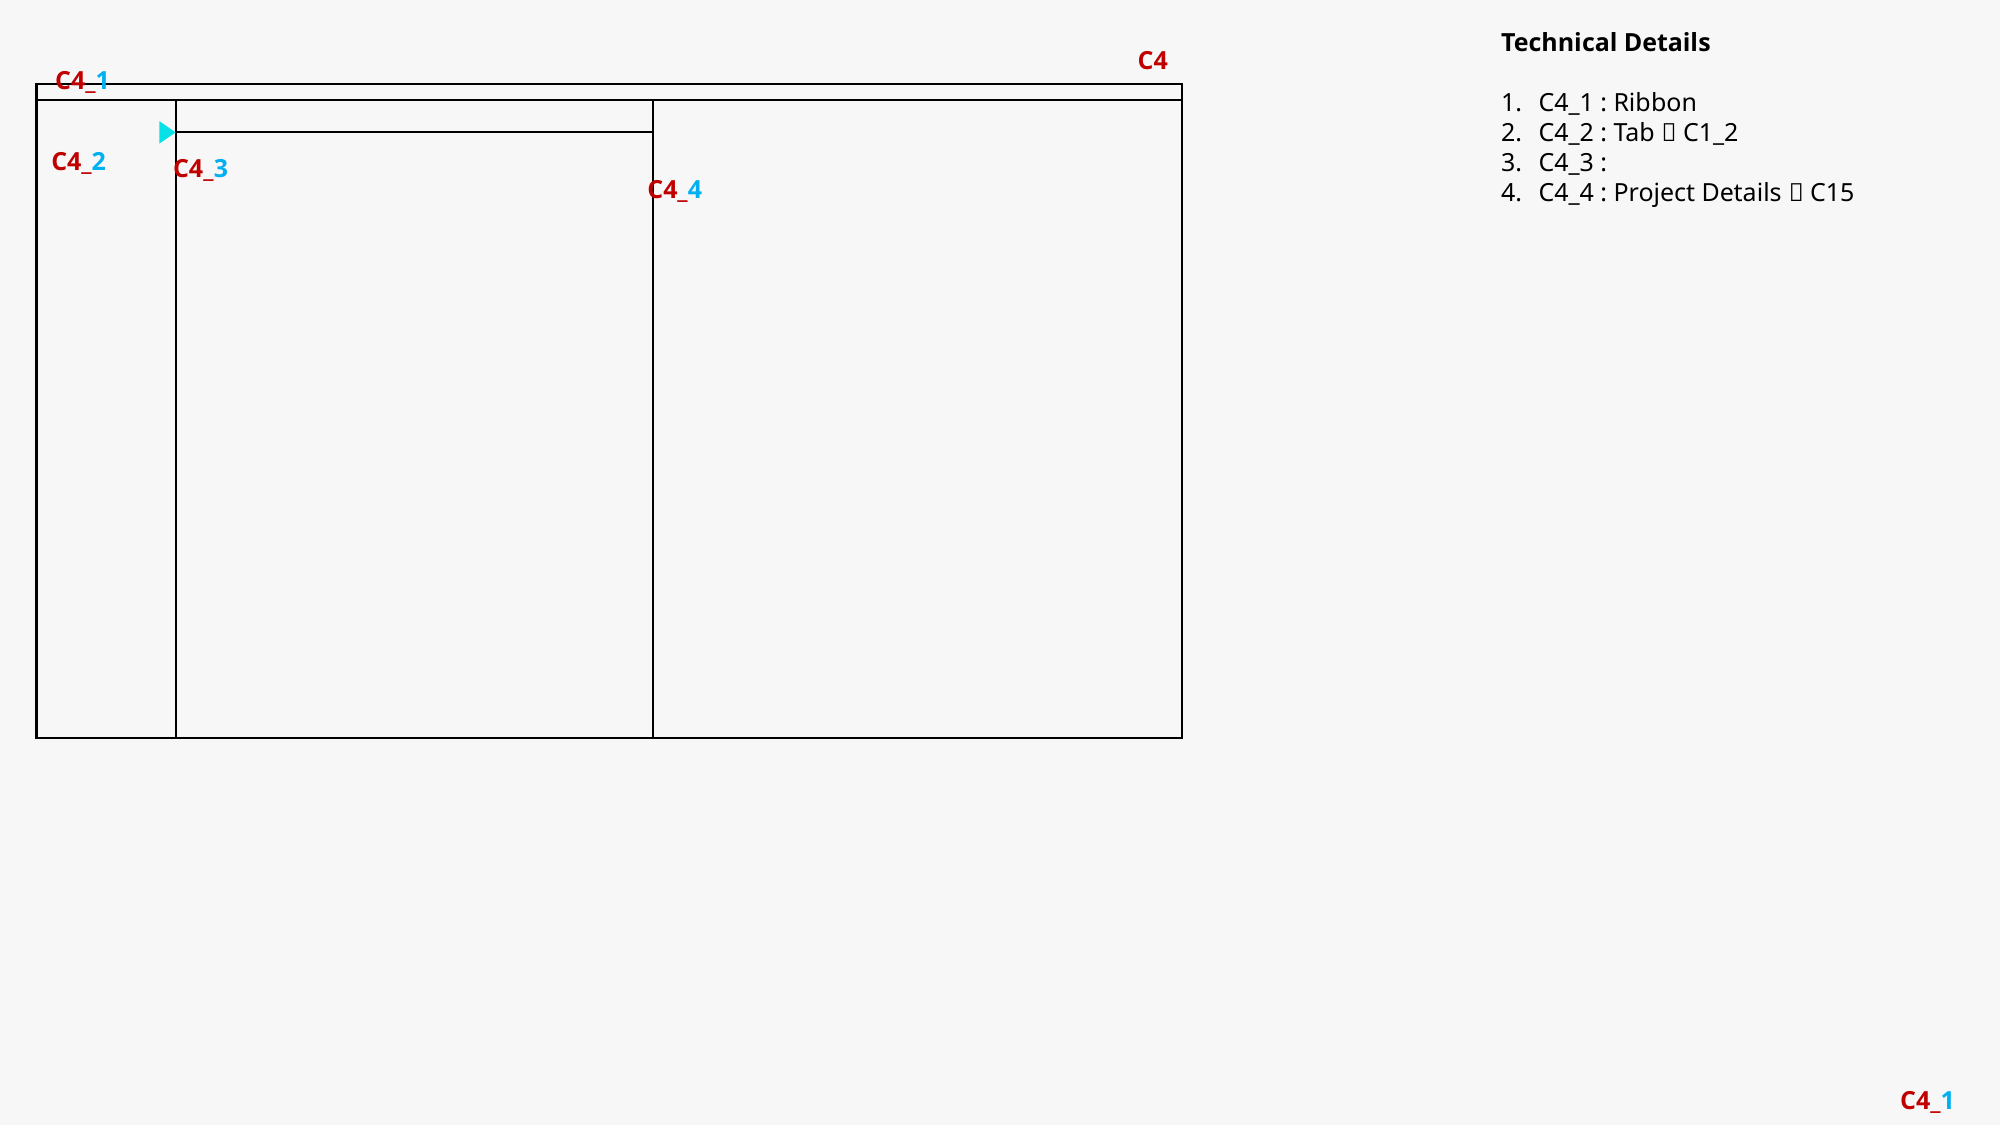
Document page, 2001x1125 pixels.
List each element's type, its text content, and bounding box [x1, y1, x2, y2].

text_box [652, 99, 1183, 739]
text_box C4_3 [158, 145, 278, 190]
text_box [35, 99, 175, 739]
text_box Technical Details C4_1 : Ribbon C4_2 : Tab  C1_2 C4_3 : C4_4 : Project Details  C15 [1486, 18, 1984, 274]
text_box [175, 133, 652, 739]
text_box C4 [1122, 36, 1242, 82]
text_box C4_4 [632, 166, 752, 211]
text_box C4_1 [40, 56, 160, 102]
text_box [35, 83, 40, 99]
text_box C4_1 [1885, 1076, 2000, 1122]
text_box [160, 83, 1183, 99]
text_box C4_2 [36, 137, 156, 183]
text_box [158, 119, 178, 145]
text_box [175, 99, 654, 133]
